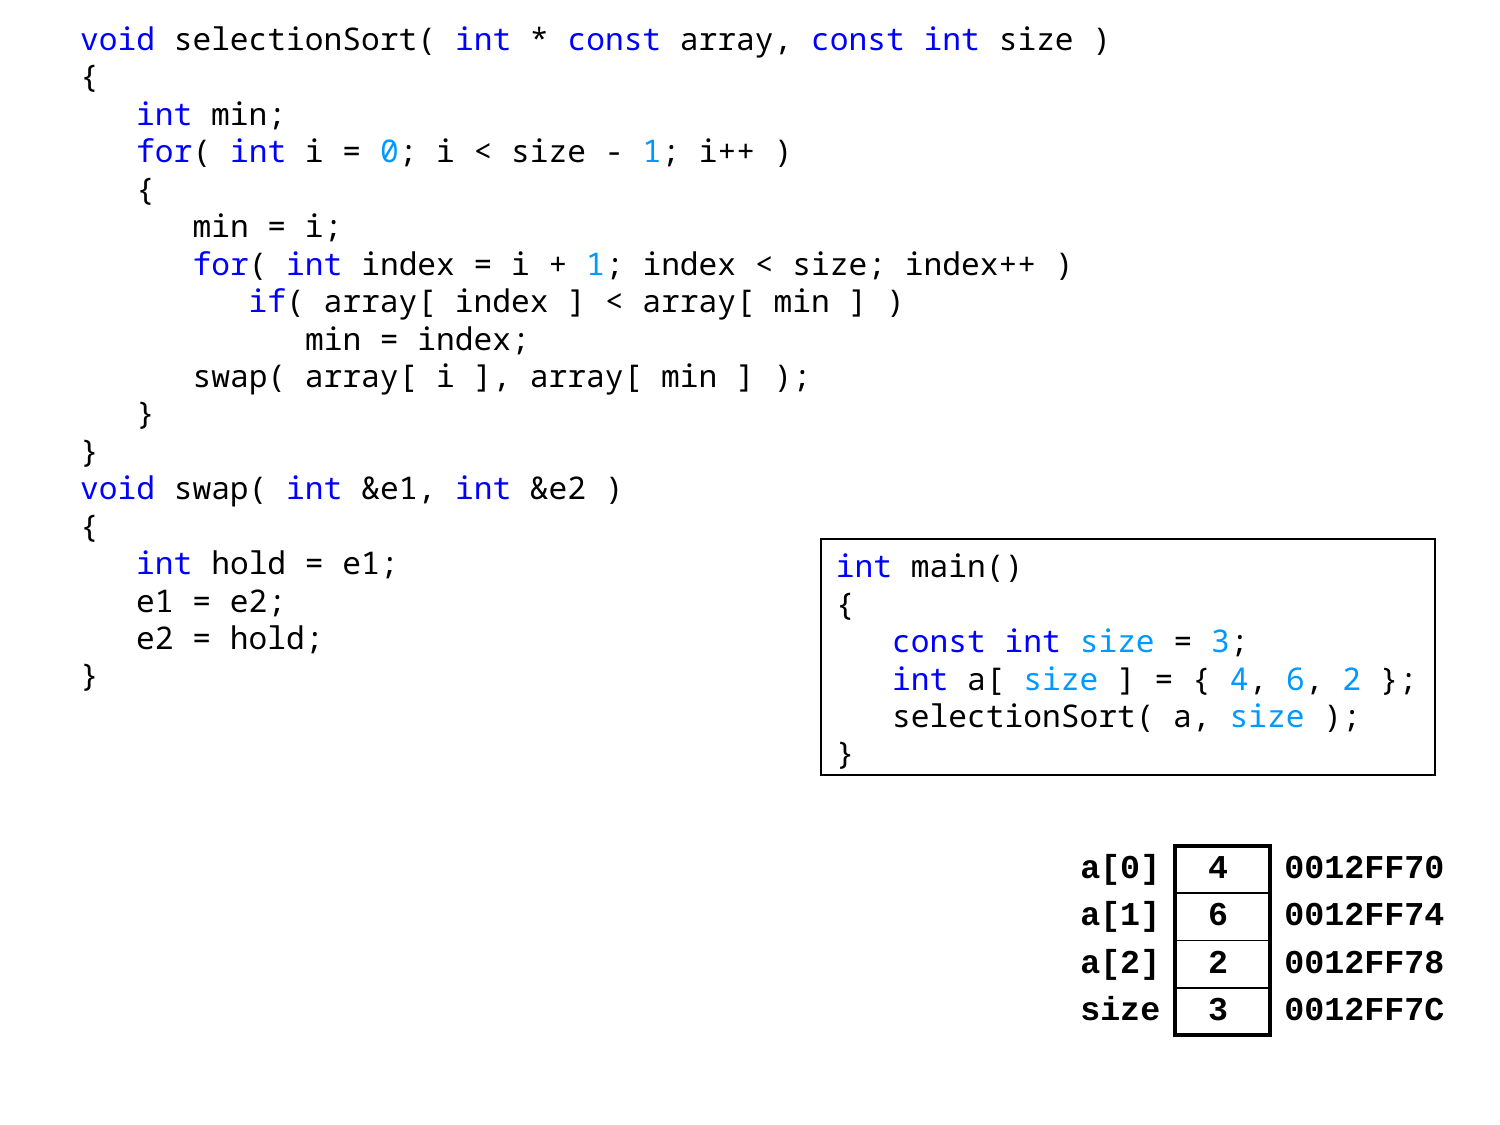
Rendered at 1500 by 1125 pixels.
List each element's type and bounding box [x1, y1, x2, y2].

table_cell [1177, 989, 1268, 1033]
table_header [1272, 846, 1459, 893]
table_header [1177, 848, 1268, 892]
list [64, 18, 1436, 776]
table_cell [797, 893, 1173, 1035]
table_cell [1177, 894, 1268, 940]
table_cell [1272, 893, 1459, 1035]
table_cell [1177, 941, 1268, 987]
table_header [797, 846, 1173, 893]
